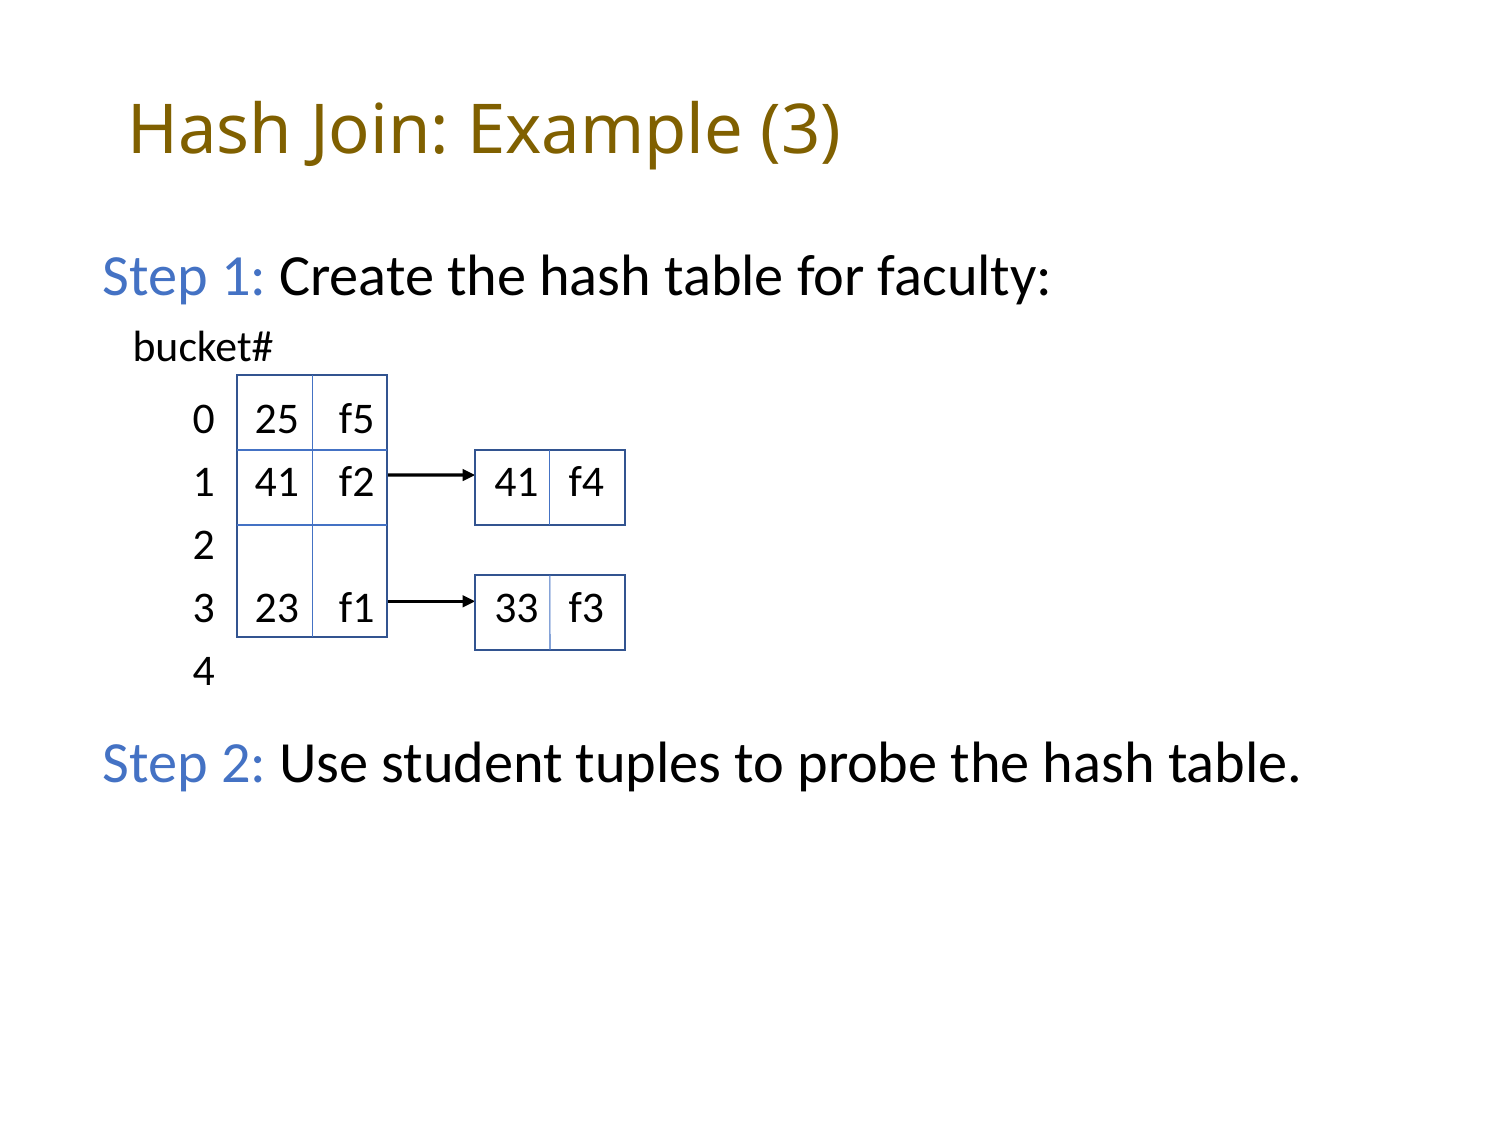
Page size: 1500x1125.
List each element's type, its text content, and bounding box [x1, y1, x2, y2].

text_box [474, 574, 626, 651]
text_box [388, 468, 474, 482]
text_box [474, 449, 626, 526]
text_box [313, 451, 388, 524]
text_box [313, 526, 388, 638]
title Hash Join: Example (3) [112, 75, 1388, 188]
text_box [313, 374, 388, 449]
text_box [388, 595, 474, 608]
list Step 1: Create the hash table for faculty: bucket# 0 25 f5 1 41 f2 41 f4 2 3 23 f1 33 f3 4 Step 2: Use student tuples to probe the hash table. [87, 237, 1450, 1063]
text_box [236, 374, 312, 638]
